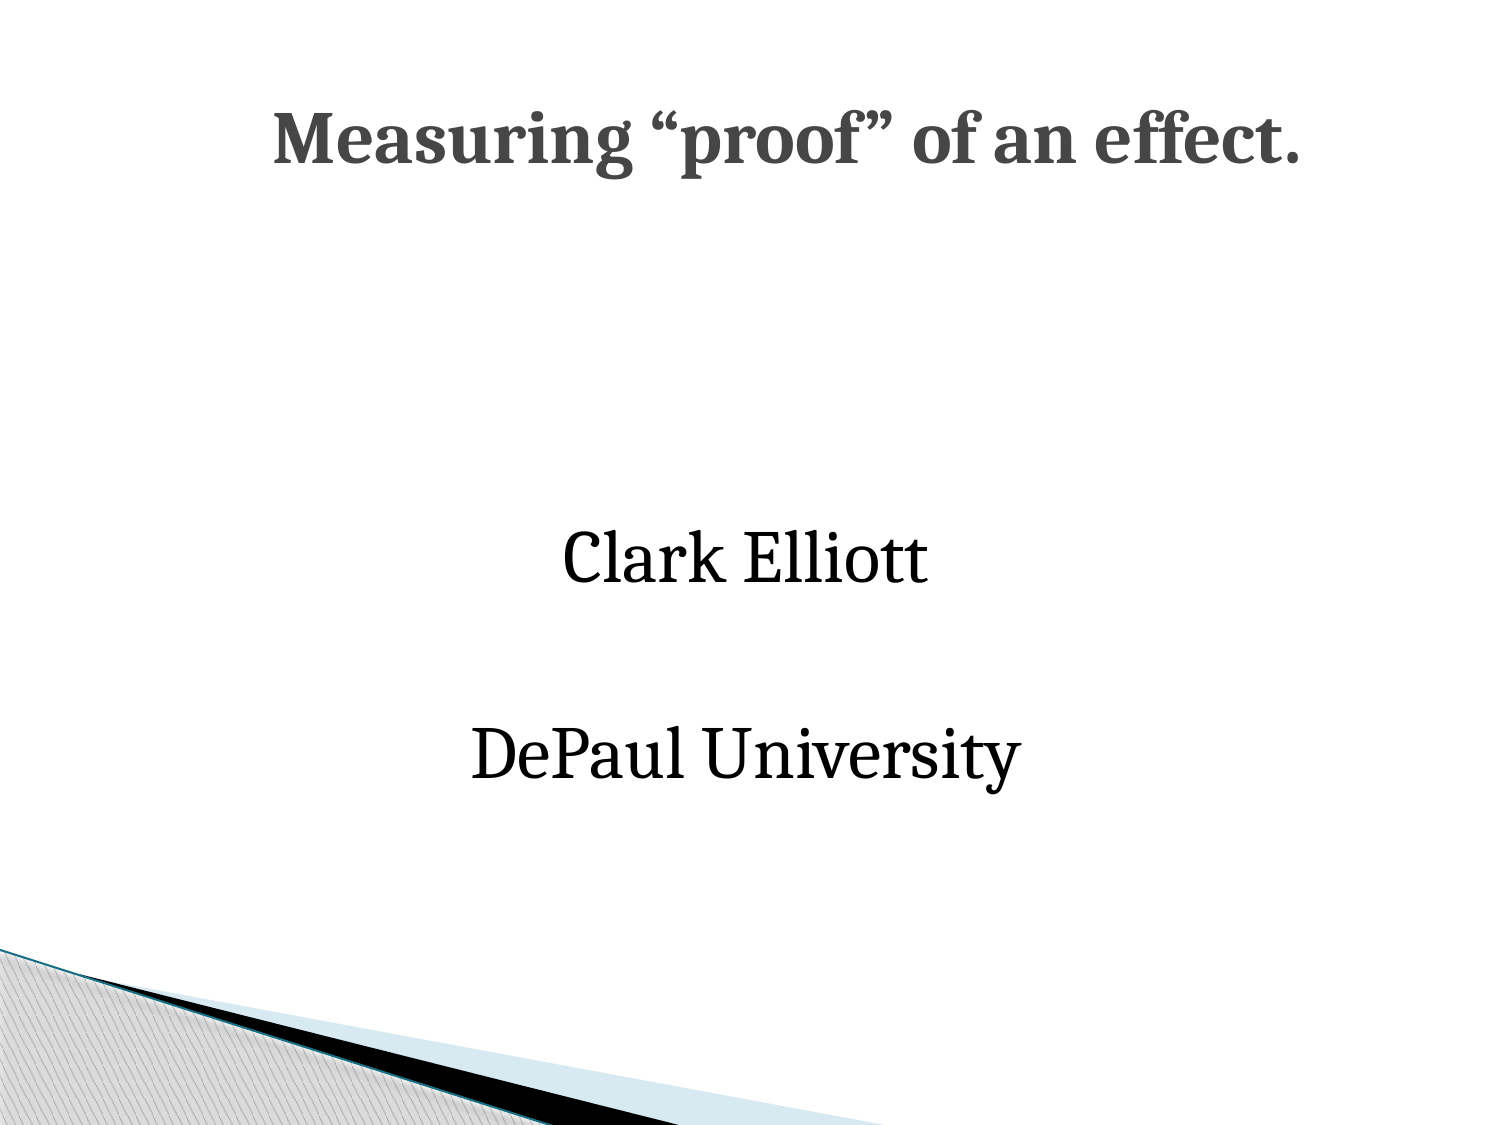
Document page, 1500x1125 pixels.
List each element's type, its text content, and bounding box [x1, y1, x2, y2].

title Measuring “proof” of an effect. [125, 50, 1450, 463]
list Clark Elliott DePaul University [150, 500, 1325, 988]
